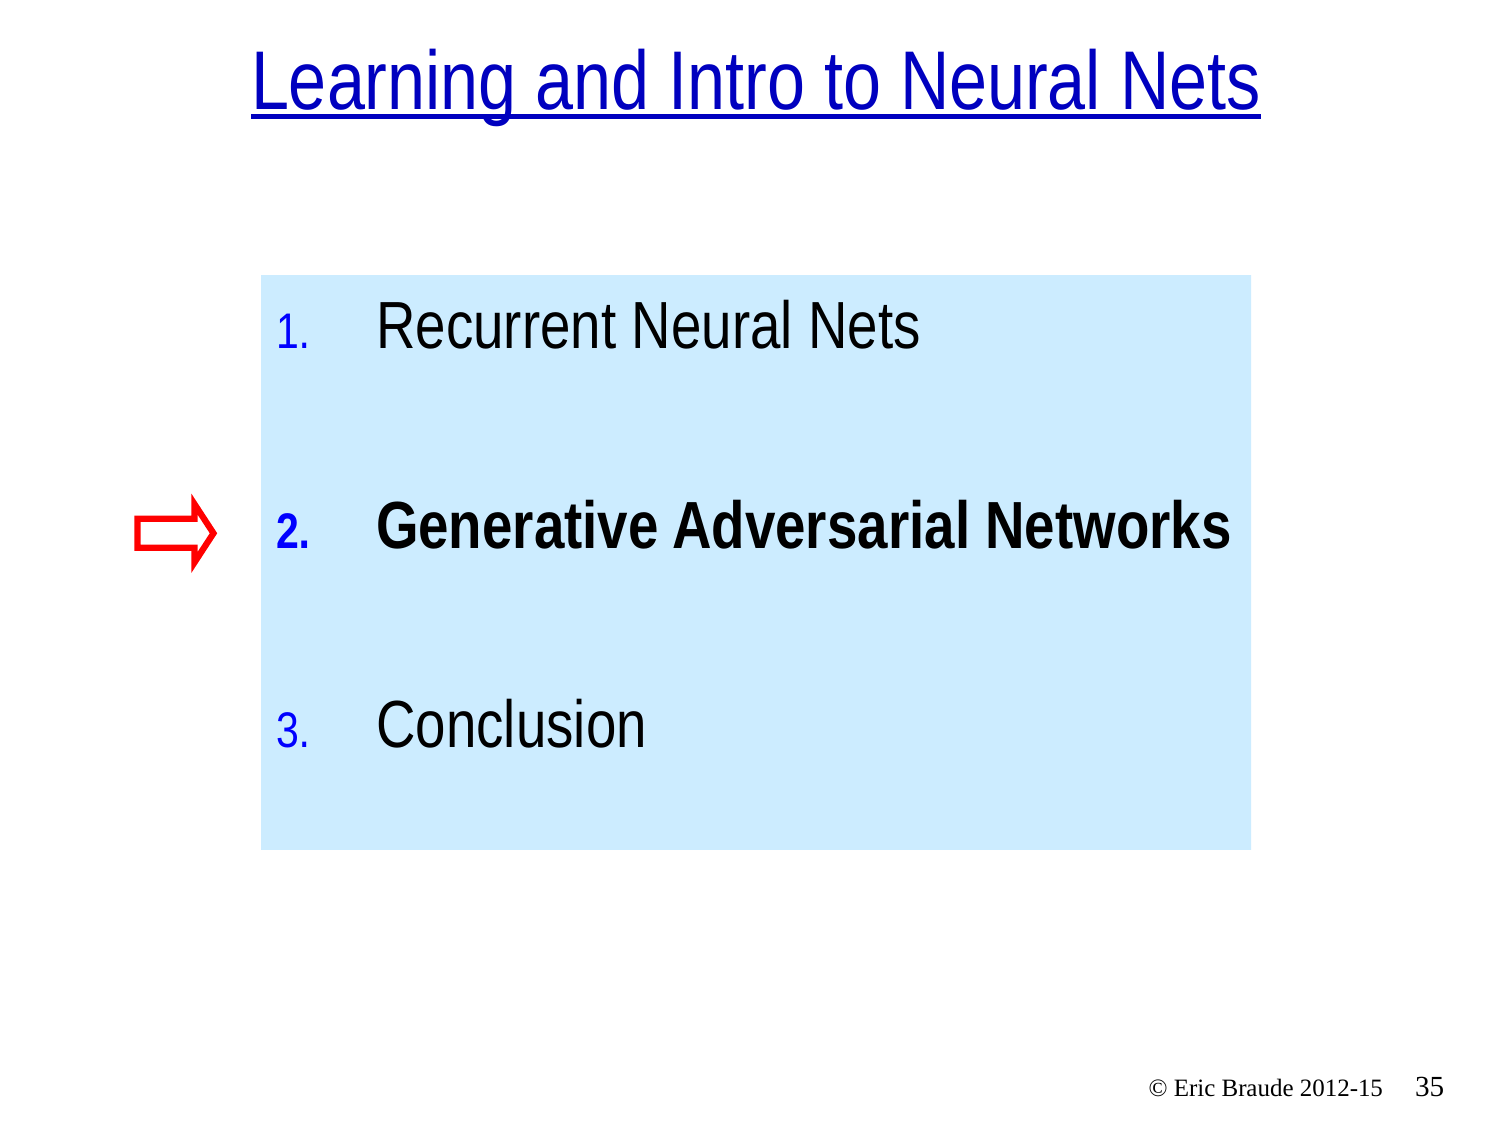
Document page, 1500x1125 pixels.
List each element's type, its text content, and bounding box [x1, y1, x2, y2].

text_box Recurrent Neural Nets Generative Adversarial Networks Conclusion [261, 275, 1252, 850]
text_box [137, 504, 214, 563]
title Learning and Intro to Neural Nets [24, 17, 1488, 134]
